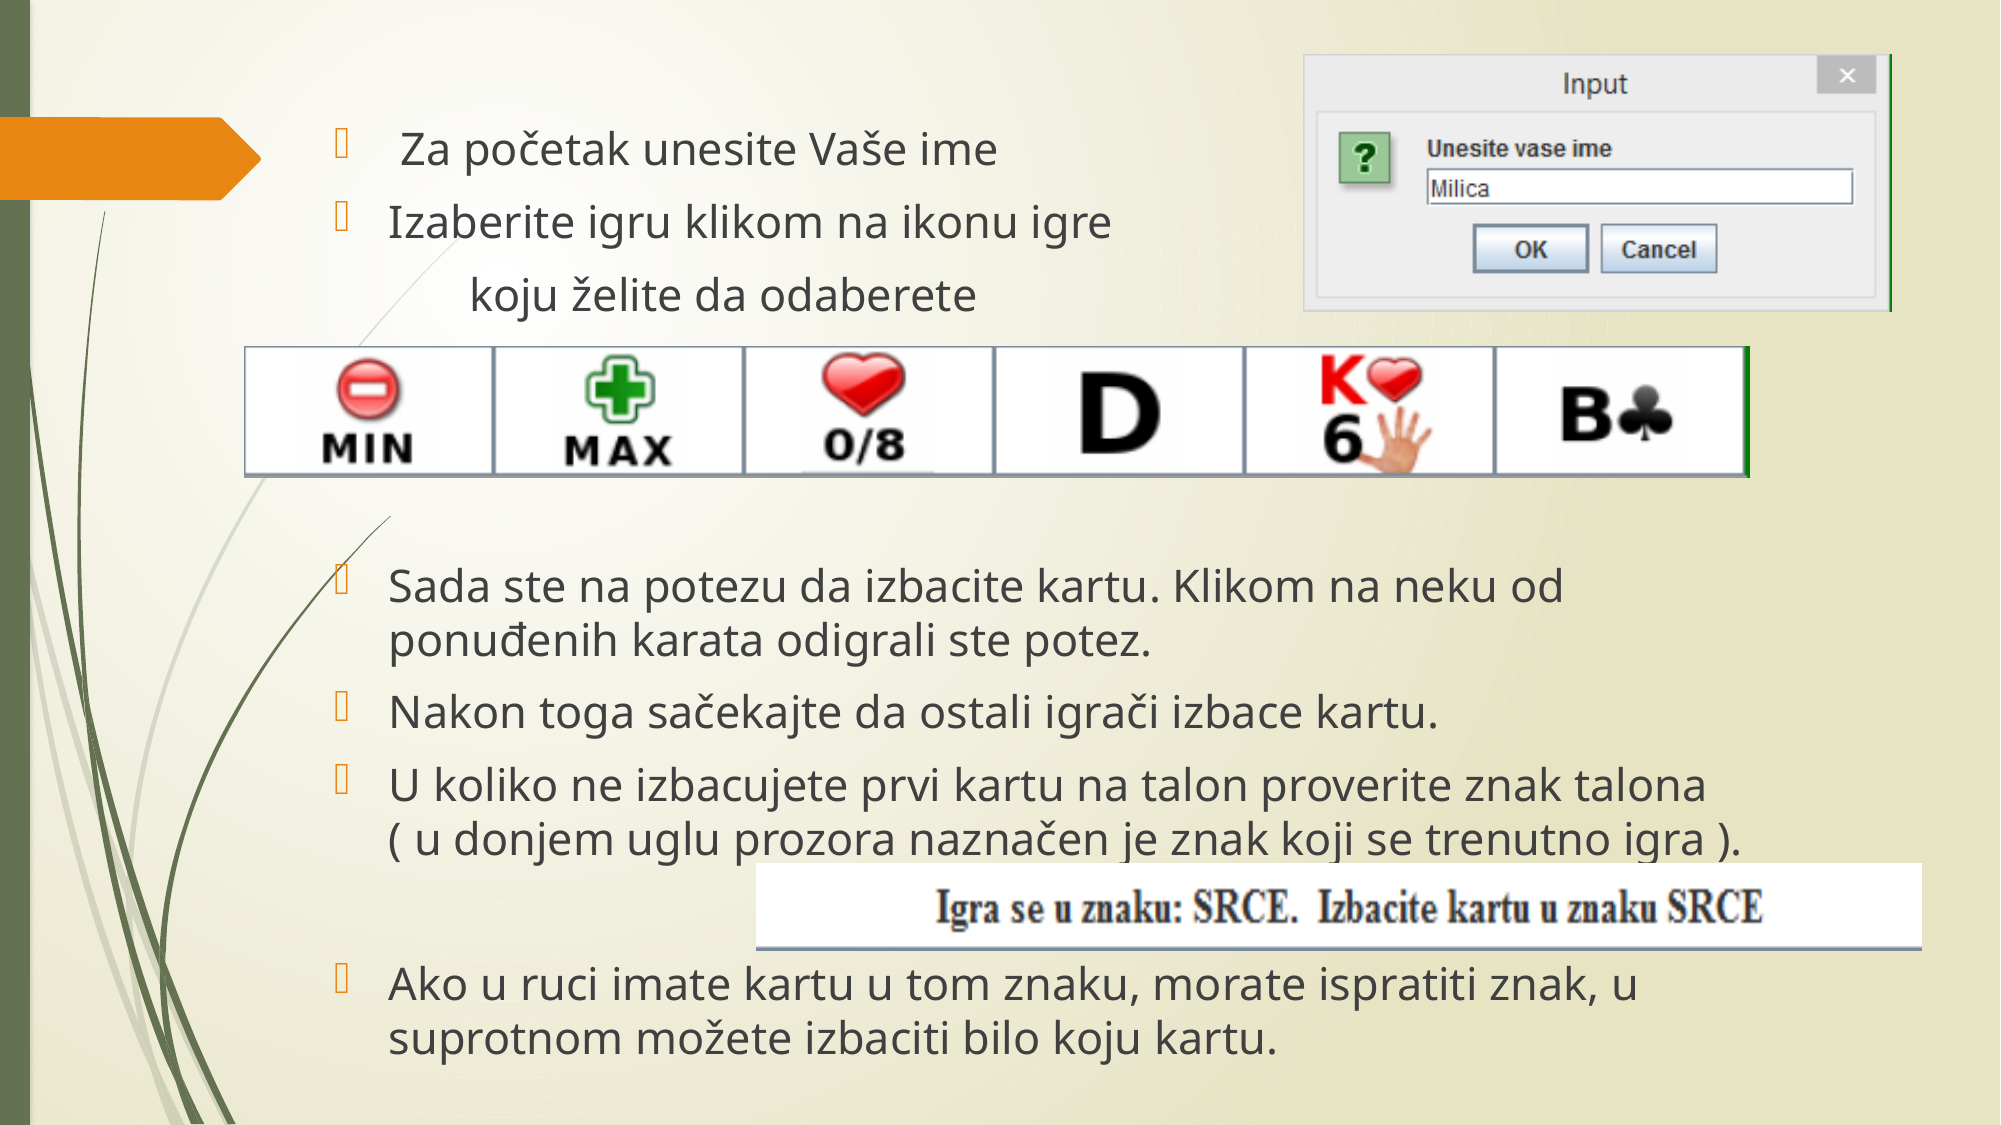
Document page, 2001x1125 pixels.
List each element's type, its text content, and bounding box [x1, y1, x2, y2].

picture [1303, 53, 1892, 313]
picture [755, 862, 1922, 951]
picture [244, 345, 1750, 478]
list Za početak unesite Vaše ime Izaberite igru klikom na ikonu igre koju želite da odaberete Sada ste na potezu da izbacite kartu. Klikom na neku od ponuđenih karata odigrali ste potez. Nakon toga sačekajte da ostali igrači izbace kartu. U koliko ne izbacujete prvi kartu na talon proverite znak talona ( u donjem uglu prozora naznačen je znak koji se trenutno igra ). Ako u ruci imate kartu u tom znaku, morate ispratiti znak, u suprotnom možete izbaciti bilo koju kartu. [319, 113, 1781, 1091]
